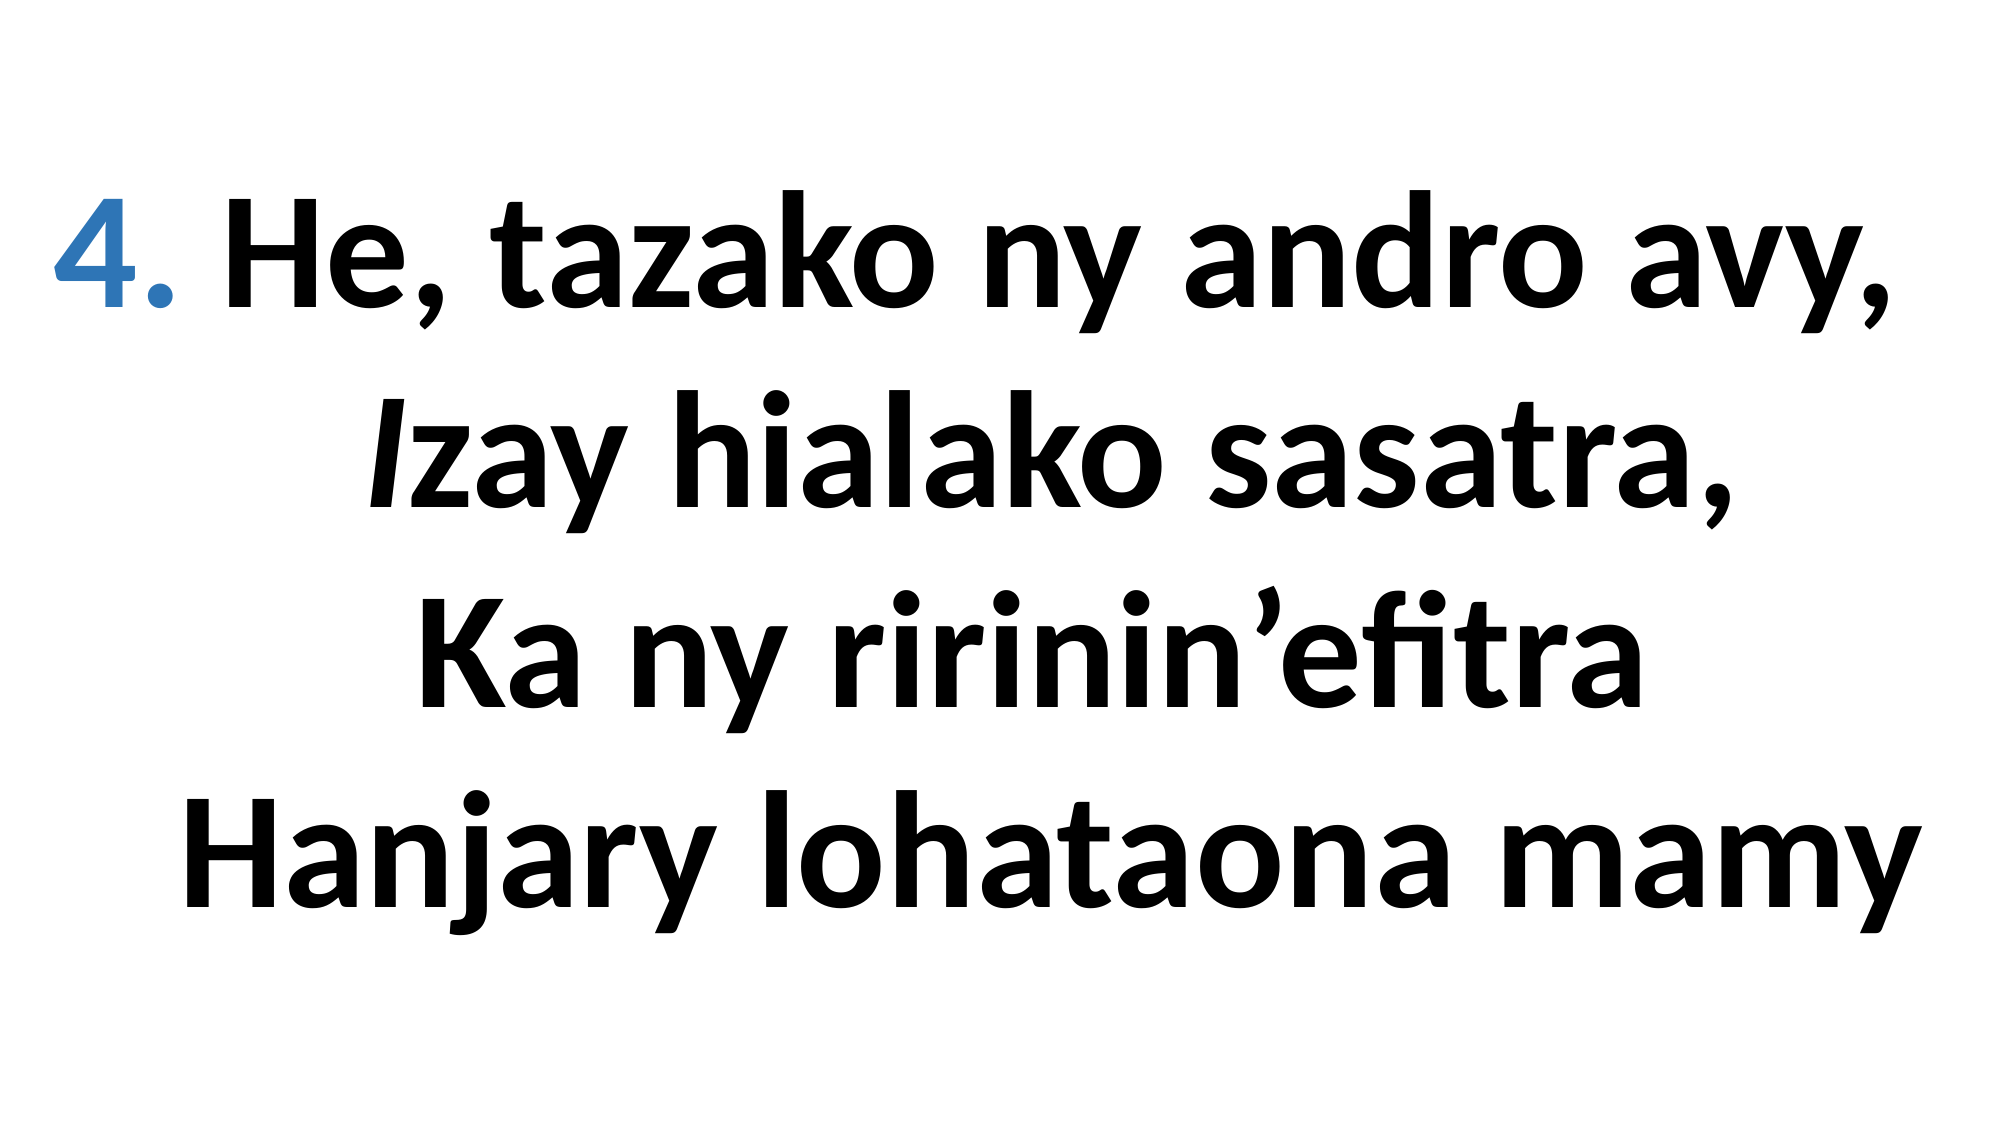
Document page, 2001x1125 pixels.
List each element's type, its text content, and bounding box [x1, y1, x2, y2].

text_box 4. He, tazako ny andro avy, Izay hialako sasatra, Ka ny ririnin’efitra Hanjary lohataona mamy [0, 133, 1977, 949]
